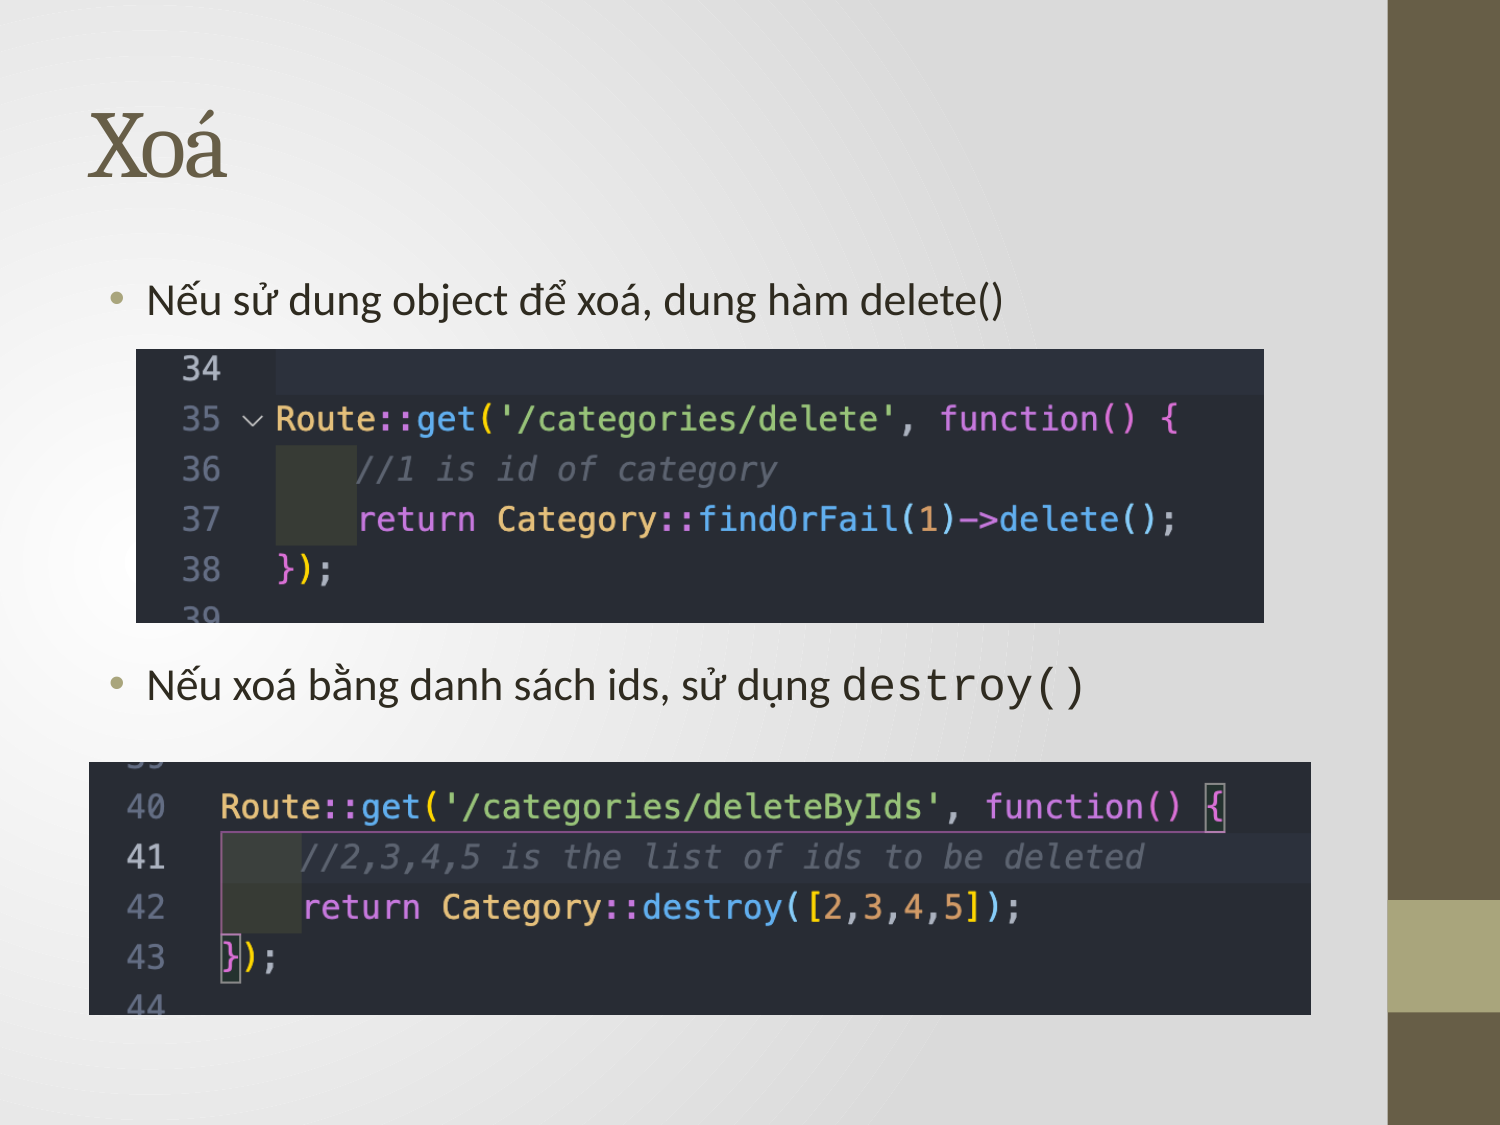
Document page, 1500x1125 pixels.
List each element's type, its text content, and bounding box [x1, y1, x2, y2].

picture [89, 761, 1311, 1016]
picture [135, 349, 1265, 624]
list Nếu sử dung object để xoá, dung hàm delete() Nếu xoá bằng danh sách ids, sử dụng destroy() [75, 262, 1325, 1050]
title Xoá [75, 45, 1325, 233]
